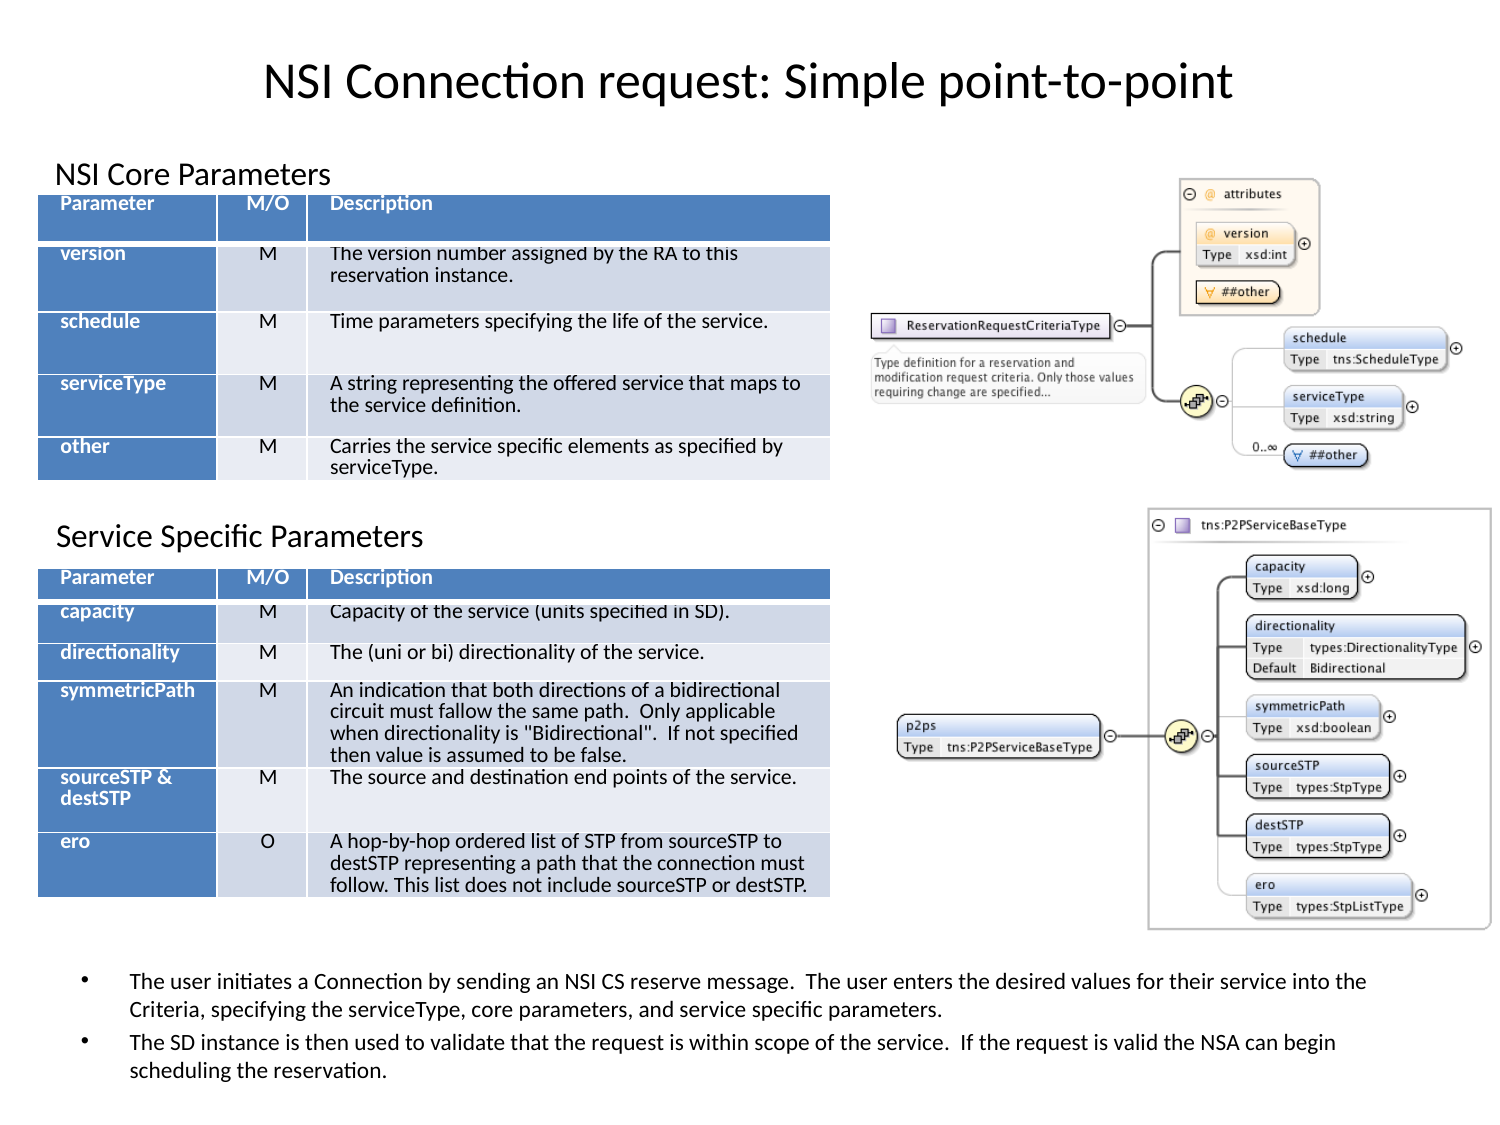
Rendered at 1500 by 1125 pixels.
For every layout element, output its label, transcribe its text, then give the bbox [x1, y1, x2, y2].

table_cell symmetricPath [38, 682, 216, 767]
table_cell A hop-by-hop ordered list of STP from sourceSTP to destSTP representing a path that the connection must follow. This list does not include sourceSTP or destSTP. [308, 833, 830, 897]
table_cell capacity [38, 605, 216, 643]
table_header Description [308, 569, 830, 599]
table_cell M [218, 313, 306, 374]
table_cell Capacity of the service (units specified in SD). [308, 605, 830, 643]
table_cell M [218, 769, 306, 832]
table_cell Carries the service specific elements as specified by serviceType. [308, 438, 830, 480]
table_cell The (uni or bi) directionality of the service. [308, 644, 830, 680]
table_cell M [218, 375, 306, 436]
table_header M/O [218, 200, 306, 241]
table_header Description [308, 195, 830, 241]
table_cell M [218, 247, 306, 311]
table_cell M [218, 644, 306, 680]
table_cell schedule [38, 313, 216, 374]
table_cell A string representing the offered service that maps to the service definition. [308, 375, 830, 436]
title NSI Connection request: Simple point-to-point [137, 37, 1362, 135]
table_cell The version number assigned by the RA to this reservation instance. [308, 247, 830, 311]
table_header M/O [218, 569, 306, 599]
table_cell ero [38, 833, 216, 897]
table_cell O [218, 833, 306, 897]
table_cell serviceType [38, 375, 216, 436]
text_box The user initiates a Connection by sending an NSI CS reserve message. The user enters the desired values for their service into the Criteria, specifying the serviceType, core parameters, and service specific parameters. The SD instance is then used to validate that the request is within scope of the service. If the request is valid the NSA can begin scheduling the reservation. [65, 958, 1429, 1093]
picture [890, 501, 1500, 936]
table_cell sourceSTP & destSTP [38, 769, 216, 832]
table_cell M [218, 682, 306, 767]
table_header Parameter [38, 195, 216, 241]
text_box NSI Core Parameters [40, 144, 347, 200]
table_cell other [38, 438, 216, 480]
table_cell An indication that both directions of a bidirectional circuit must fallow the same path. Only applicable when directionality is "Bidirectional". If not specified then value is assumed to be false. [308, 682, 830, 767]
table_cell directionality [38, 644, 216, 680]
table_cell M [218, 605, 306, 643]
table_header Parameter [38, 569, 216, 599]
text_box Service Specific Parameters [41, 506, 439, 562]
table_cell M [218, 438, 306, 480]
table_cell The source and destination end points of the service. [308, 769, 830, 832]
table_cell Time parameters specifying the life of the service. [308, 313, 830, 374]
picture [863, 169, 1477, 475]
table_cell version [38, 247, 216, 311]
